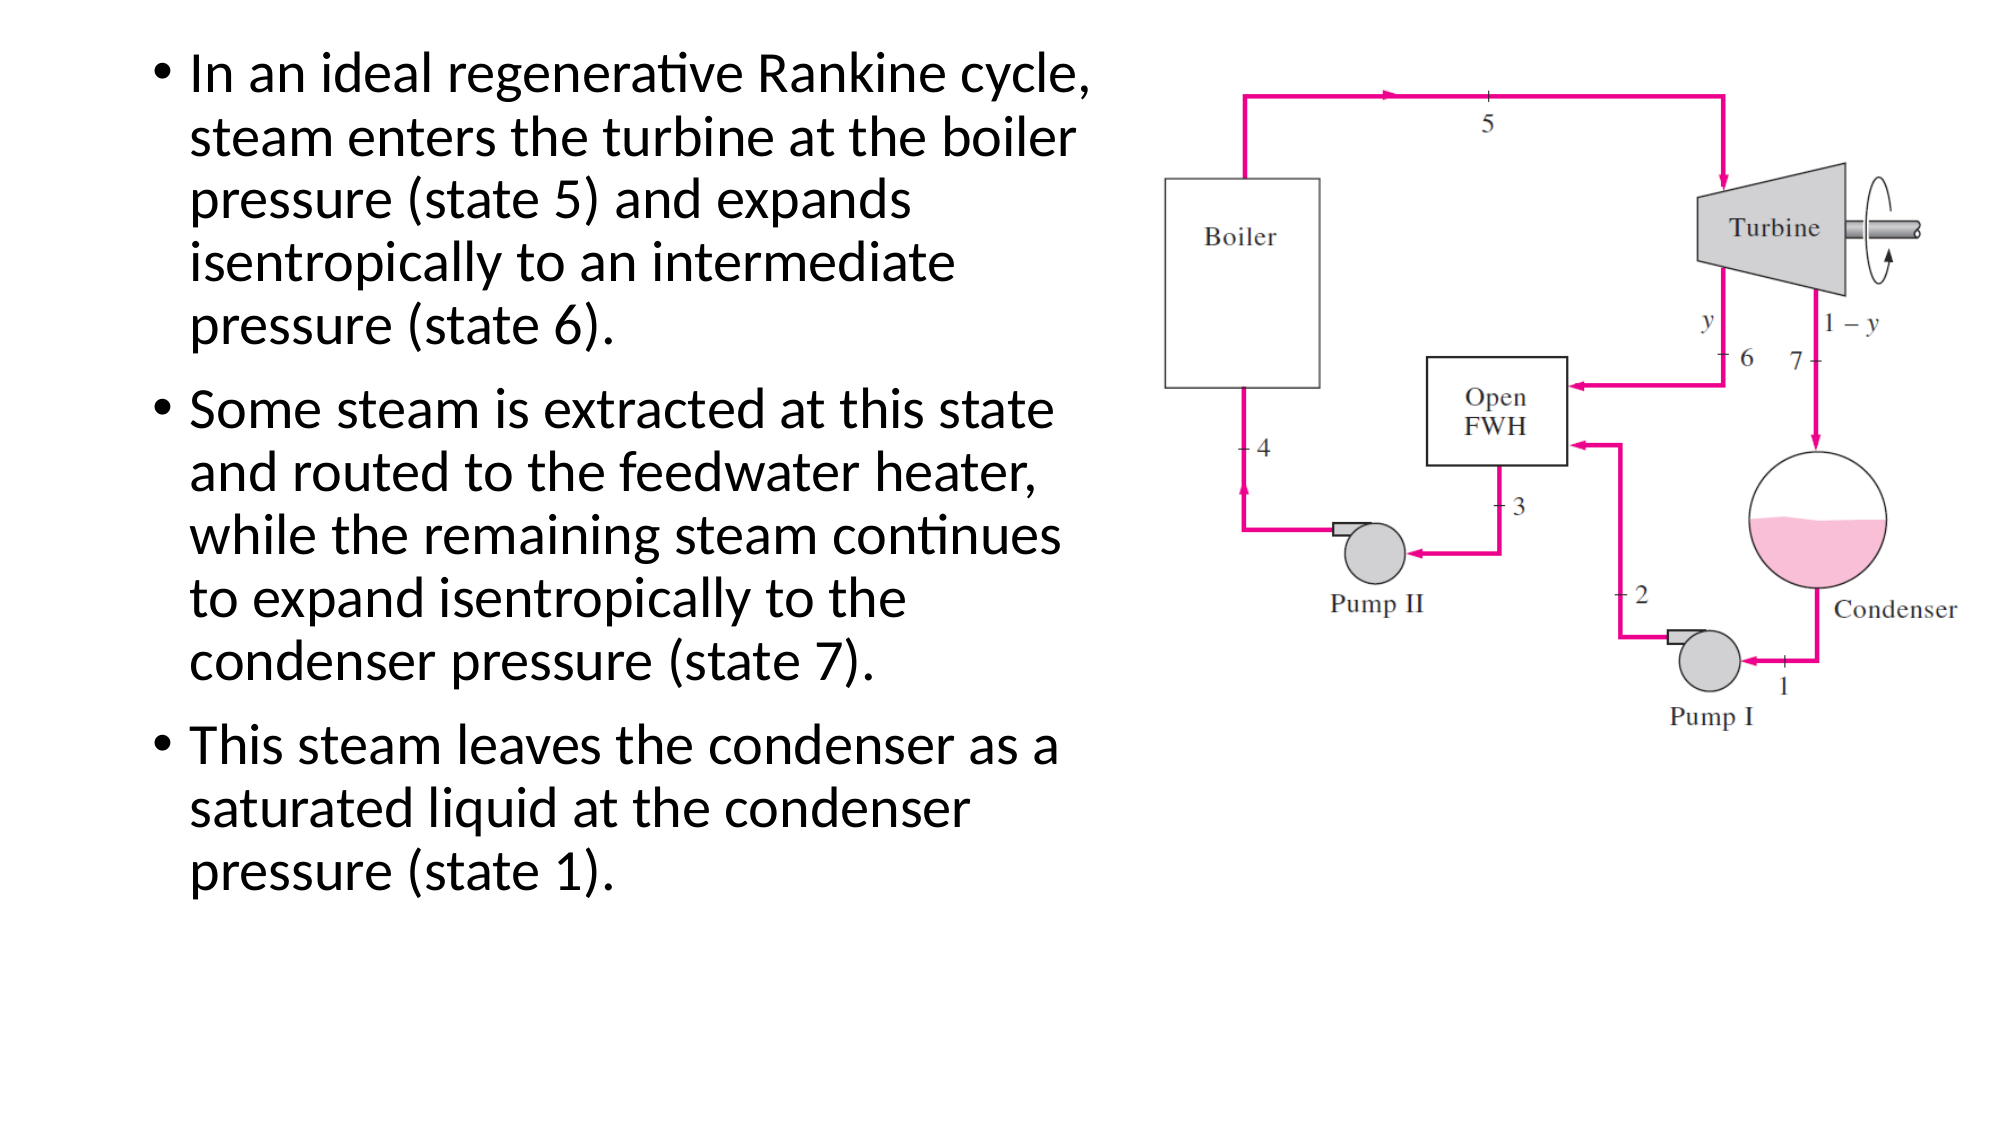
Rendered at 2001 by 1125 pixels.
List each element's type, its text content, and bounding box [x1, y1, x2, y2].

picture [1132, 58, 1963, 732]
list In an ideal regenerative Rankine cycle, steam enters the turbine at the boiler pressure (state 5) and expands isentropically to an intermediate pressure (state 6). Some steam is extracted at this state and routed to the feedwater heater, while the remaining steam continues to expand isentropically to the condenser pressure (state 7). This steam leaves the condenser as a saturated liquid at the condenser pressure (state 1). [137, 35, 1133, 1014]
